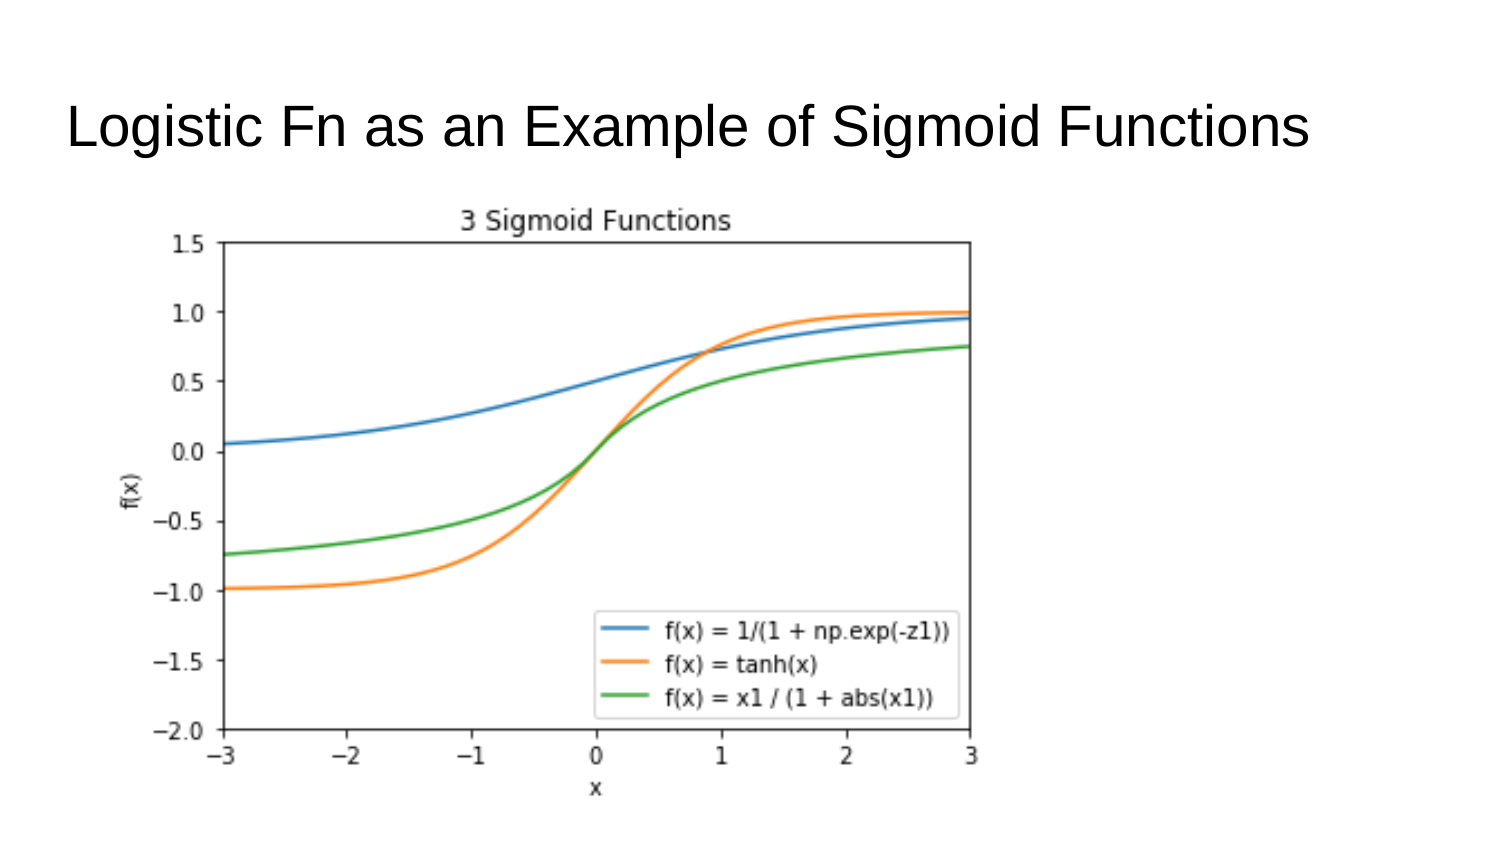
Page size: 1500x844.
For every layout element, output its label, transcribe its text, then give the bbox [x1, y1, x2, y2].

picture [105, 192, 992, 814]
title Logistic Fn as an Example of Sigmoid Functions [51, 72, 1449, 167]
